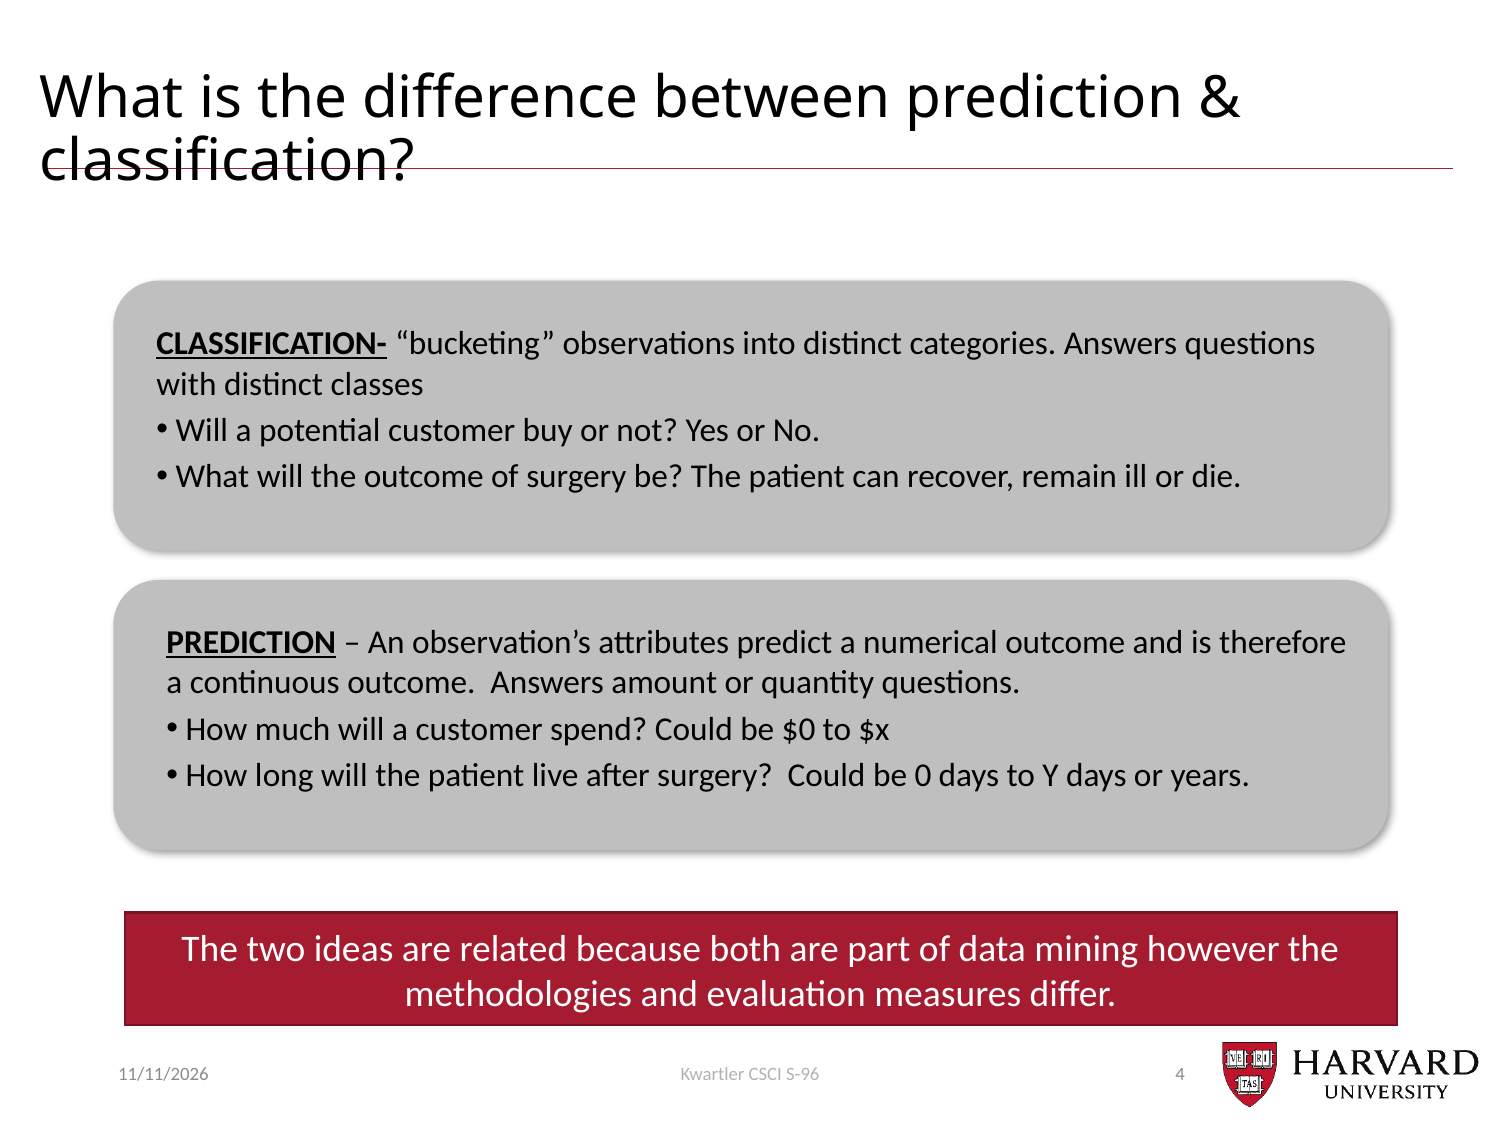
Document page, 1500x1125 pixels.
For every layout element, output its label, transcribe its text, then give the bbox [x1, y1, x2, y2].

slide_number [103, 1042, 441, 1103]
text_box PREDICTION – An observation’s attributes predict a numerical outcome and is therefore a continuous outcome. Answers amount or quantity questions. How much will a customer spend? Could be $0 to $x How long will the patient live after surgery? Could be 0 days to Y days or years. [151, 613, 1371, 820]
text_box The two ideas are related because both are part of data mining however the methodologies and evaluation measures differ. [124, 911, 1398, 1026]
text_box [113, 280, 1389, 551]
title What is the difference between prediction & classification? [24, 59, 1463, 157]
text_box [112, 578, 1390, 851]
slide_number 4 [1059, 1042, 1200, 1103]
footer Kwartler CSCI S-96 [496, 1042, 1004, 1103]
picture [1200, 1024, 1500, 1125]
